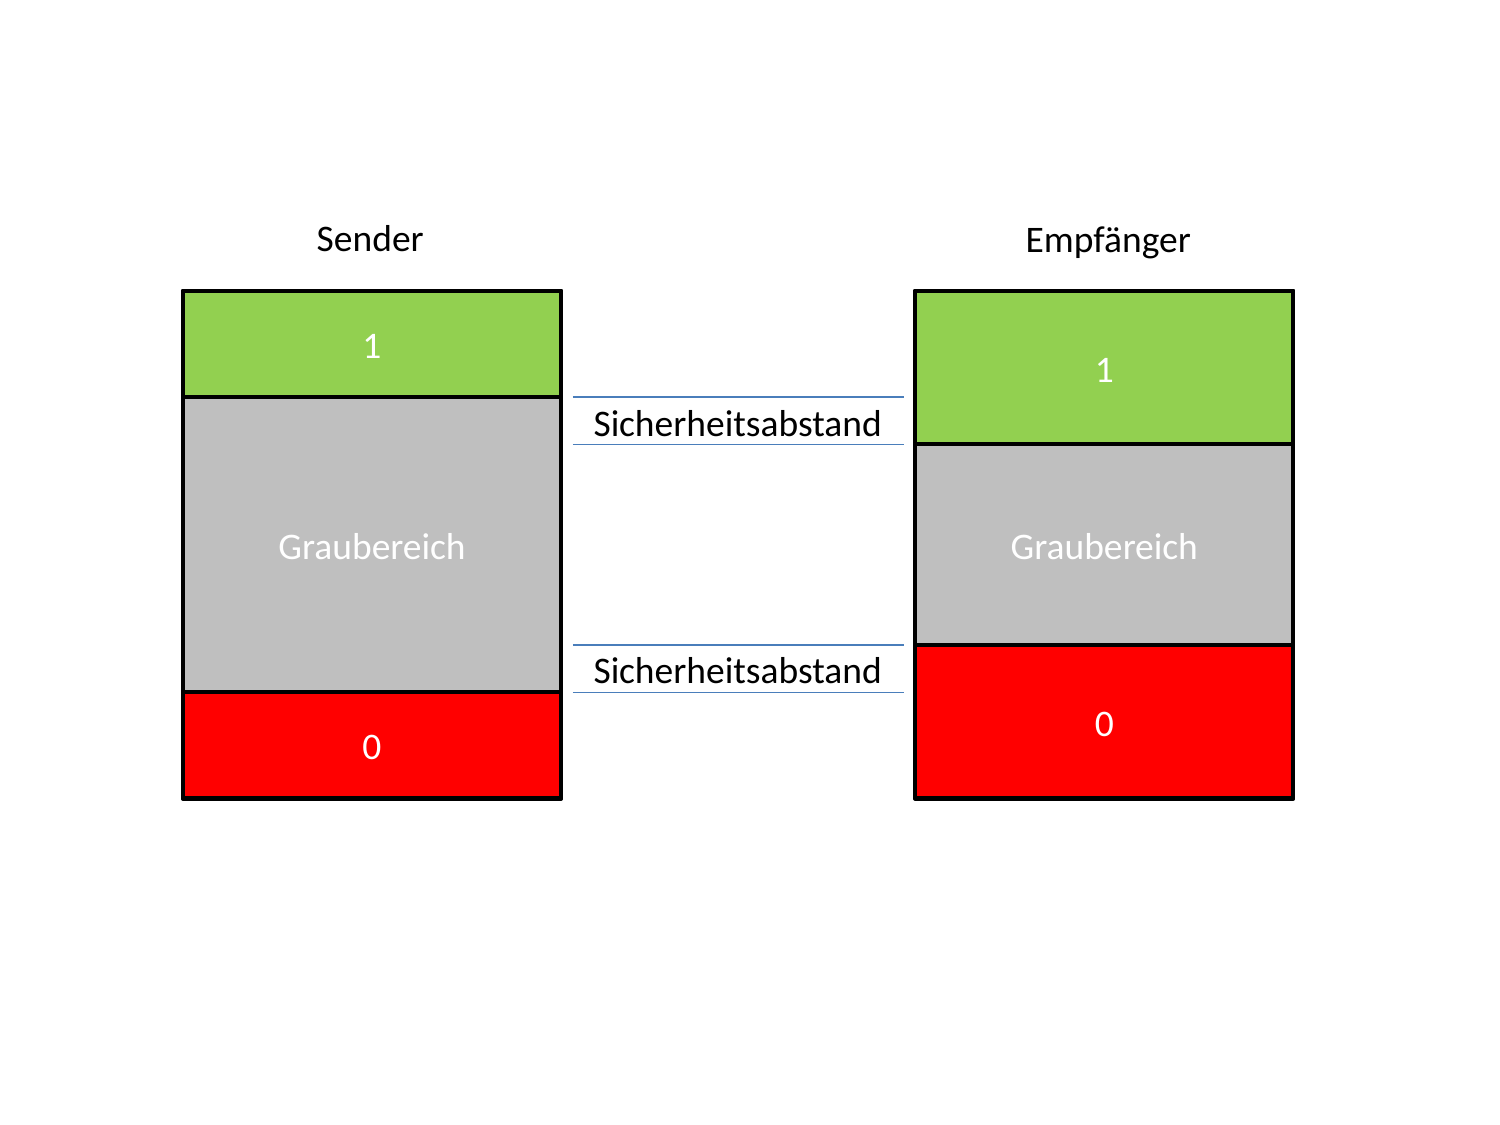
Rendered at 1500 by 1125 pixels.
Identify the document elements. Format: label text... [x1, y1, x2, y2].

text_box 1 [181, 289, 563, 399]
text_box Sicherheitsabstand [578, 654, 897, 691]
text_box Sicherheitsabstand [578, 406, 897, 443]
text_box Sicherheitsabstand [578, 391, 897, 396]
text_box Graubereich [913, 446, 1295, 643]
text_box Graubereich [181, 399, 563, 690]
text_box 0 [913, 643, 1295, 800]
text_box Empfänger [1010, 208, 1206, 268]
text_box Sicherheitsabstand [578, 638, 897, 644]
text_box Sender [301, 206, 439, 267]
text_box 1 [913, 289, 1295, 446]
text_box 0 [181, 690, 563, 800]
